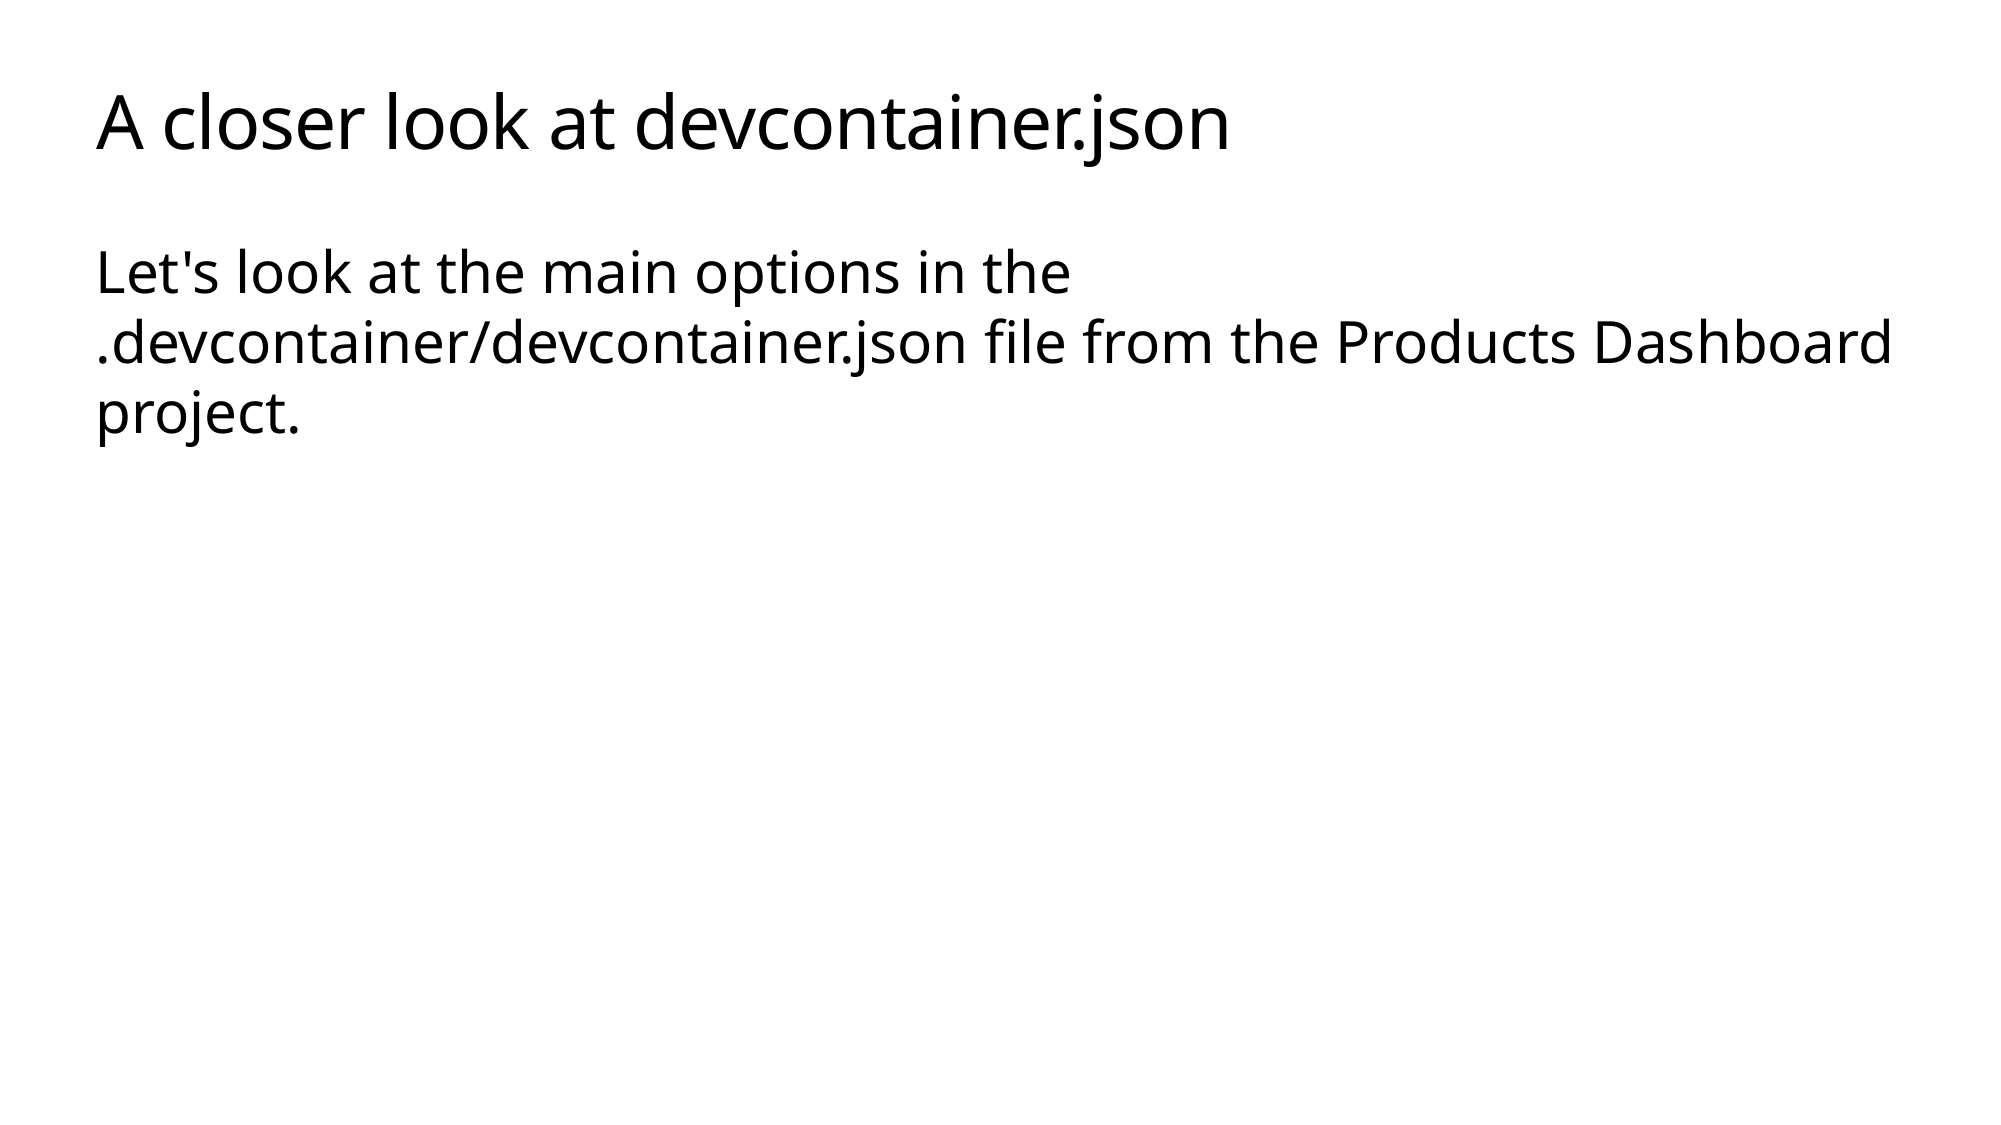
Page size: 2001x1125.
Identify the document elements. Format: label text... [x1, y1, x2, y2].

list Let's look at the main options in the .devcontainer/devcontainer.json file from the Products Dashboard project. [95, 235, 1904, 376]
title A closer look at devcontainer.json [96, 75, 1904, 165]
